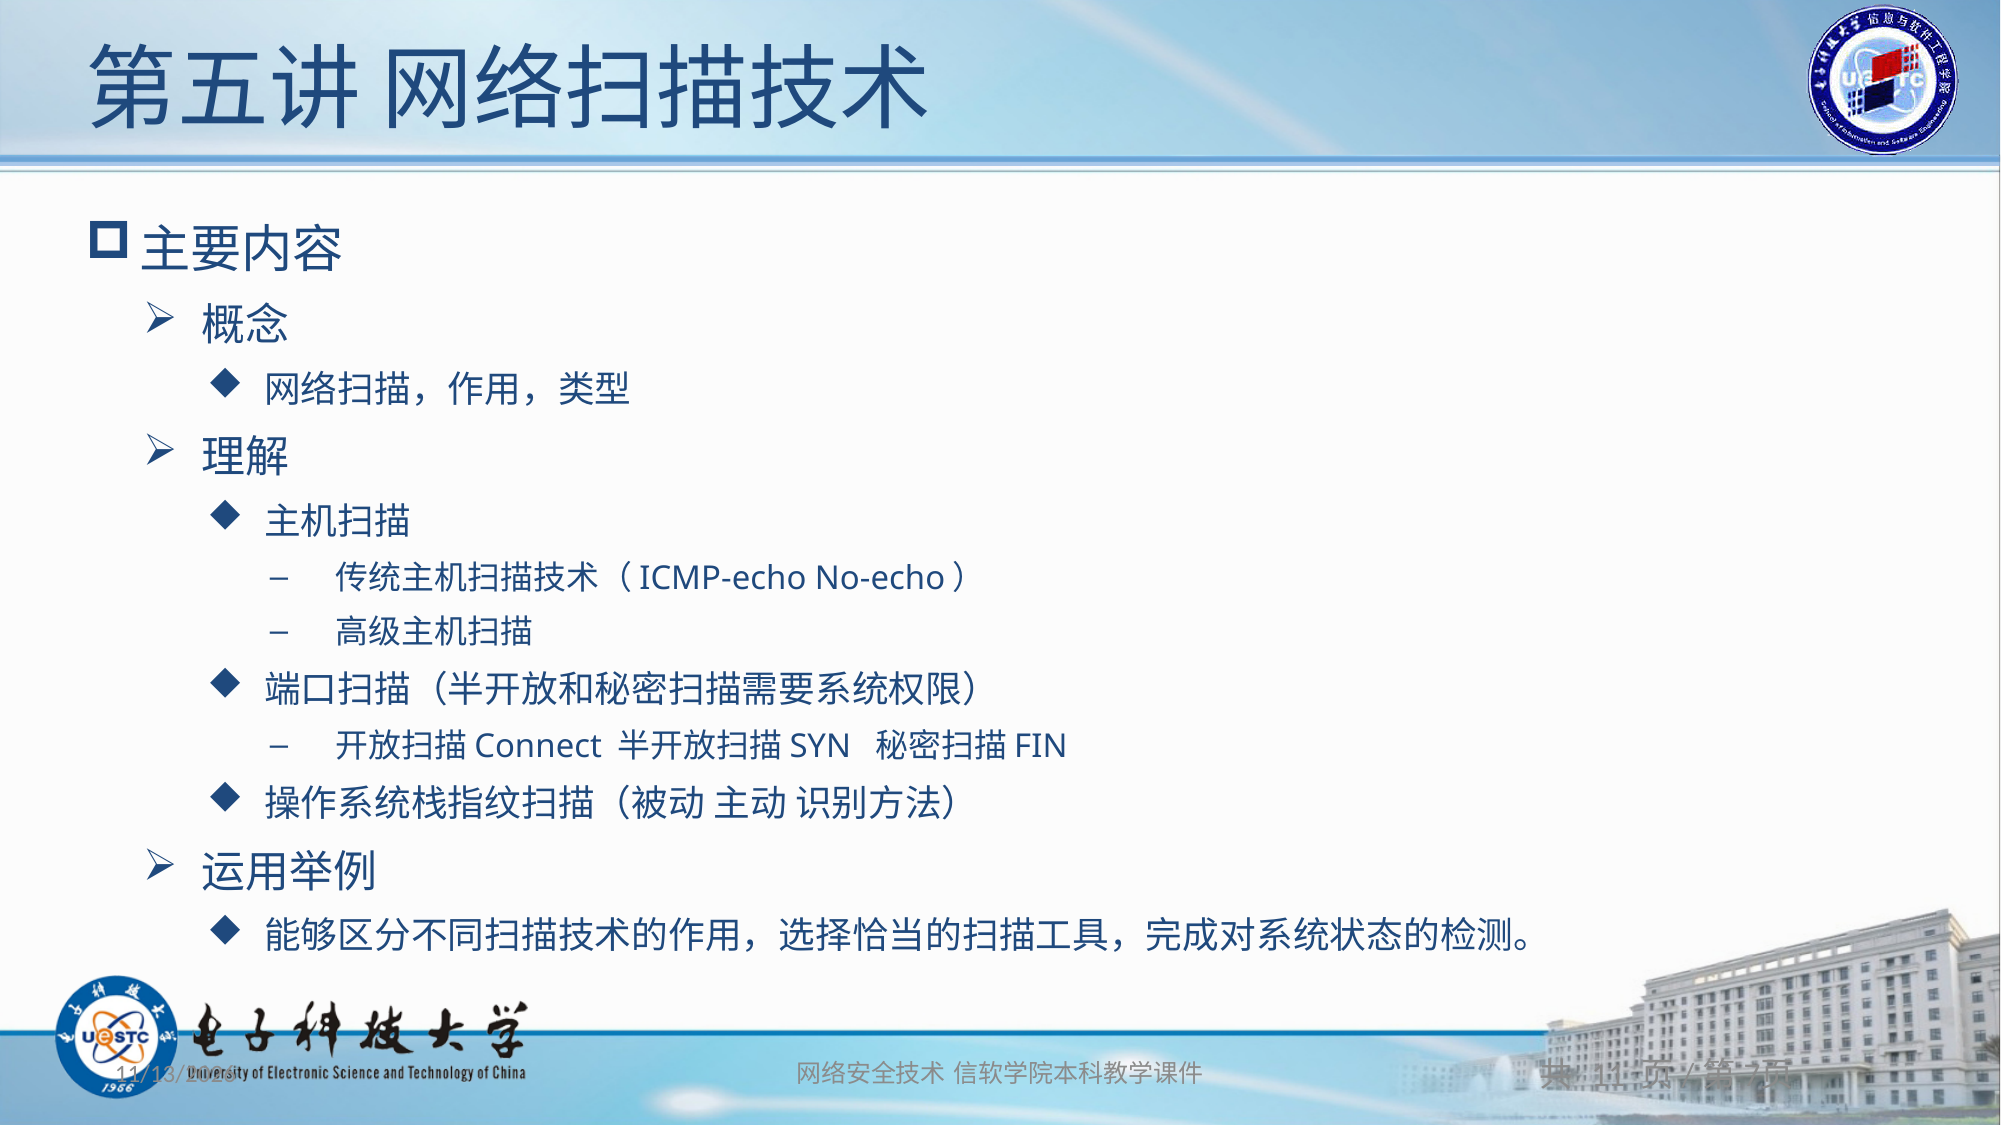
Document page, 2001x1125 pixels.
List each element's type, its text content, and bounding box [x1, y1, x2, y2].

footer 网络安全技术 信软学院本科教学课件 [683, 1042, 1317, 1103]
list 主要内容 概念 网络扫描，作用，类型 理解 主机扫描 传统主机扫描技术（ICMP-echo No-echo） 高级主机扫描 端口扫描（半开放和秘密扫描需要系统权限） 开放扫描Connect 半开放扫描SYN 秘密扫描FIN 操作系统栈指纹扫描（被动 主动 识别方法） 运用举例 能够区分不同扫描技术的作用，选择恰当的扫描工具，完成对系统状态的检测。 [70, 196, 1914, 965]
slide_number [99, 1042, 567, 1103]
picture [0, 0, 2001, 1125]
title 第五讲 网络扫描技术 [70, 12, 1725, 159]
slide_number 共 11 页/第7页 [1433, 1042, 1900, 1103]
